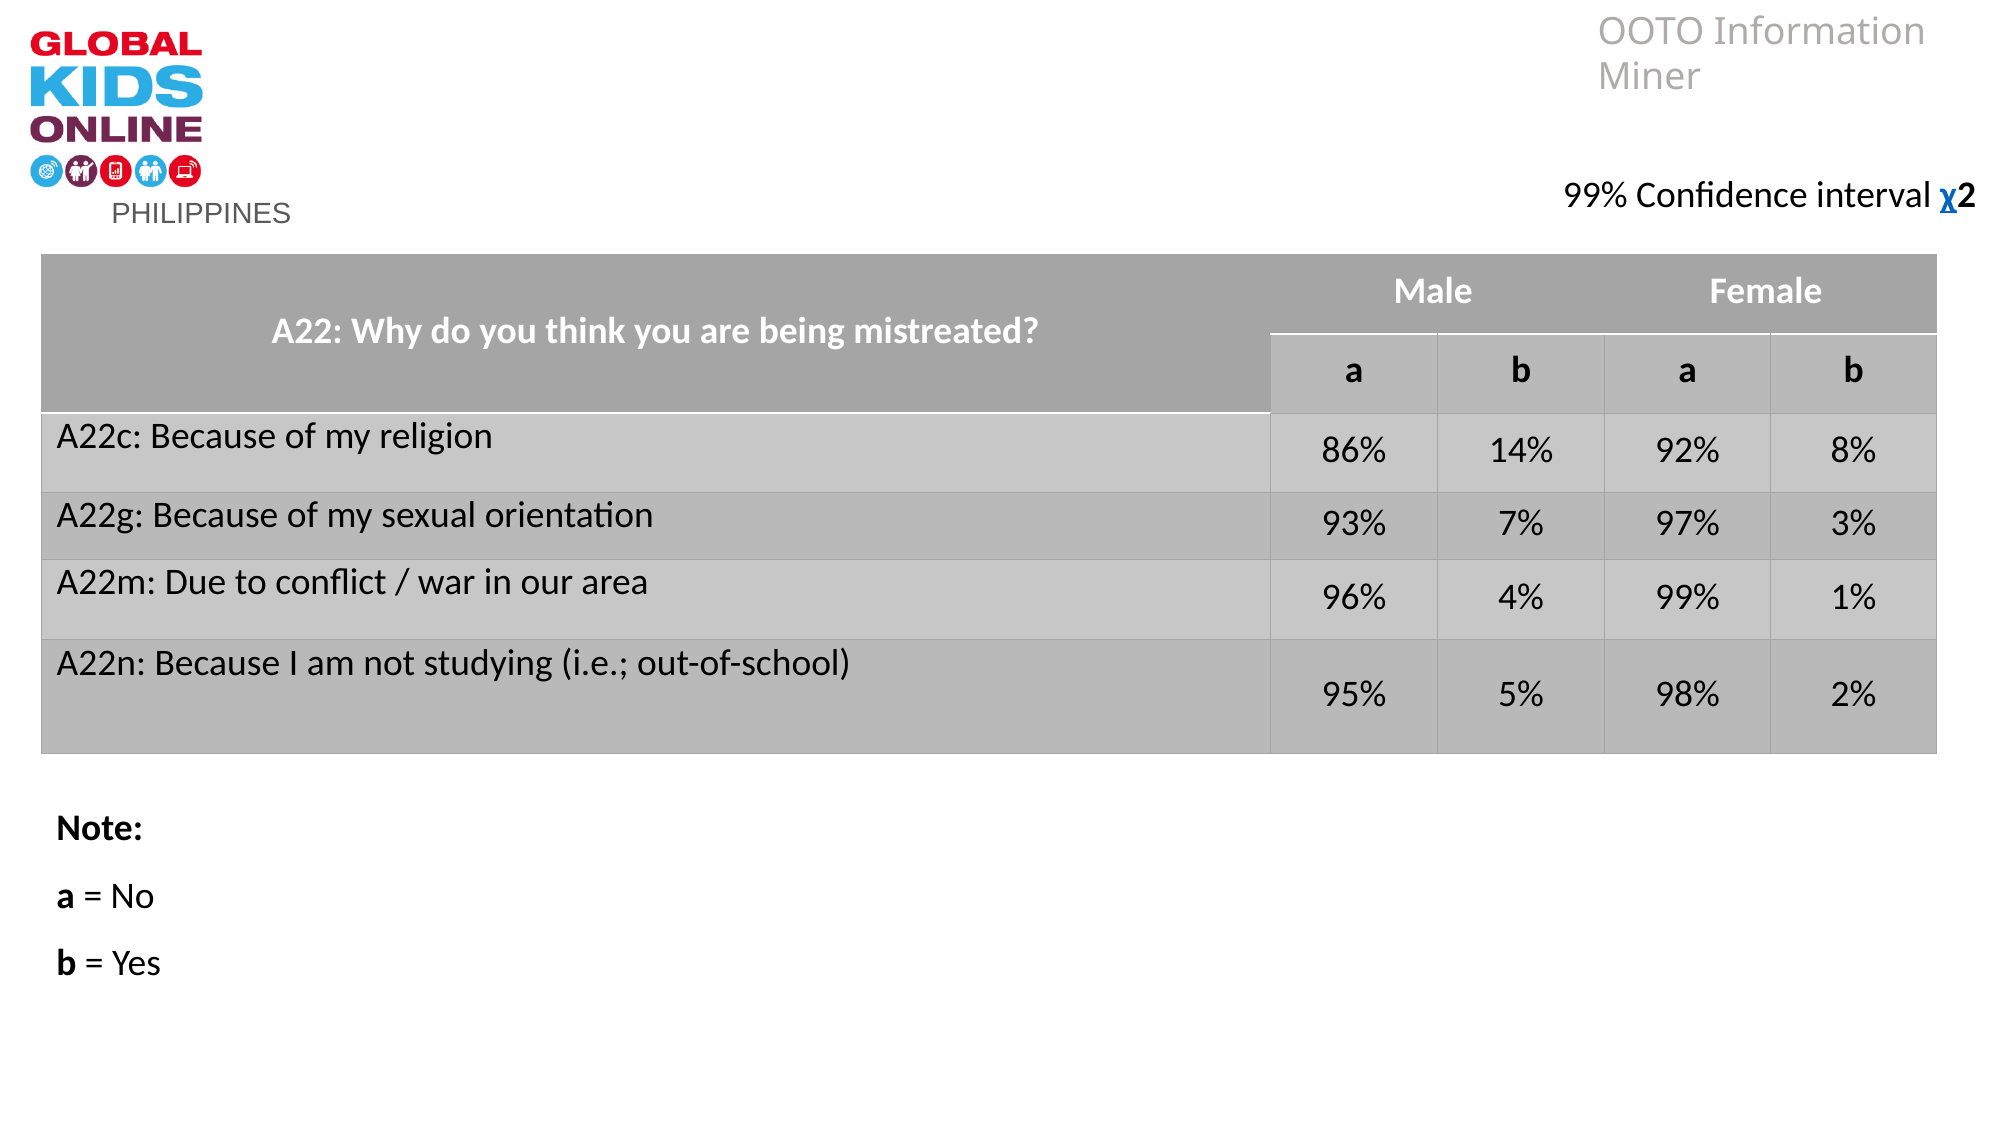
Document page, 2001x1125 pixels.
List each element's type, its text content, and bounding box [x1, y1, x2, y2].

table_cell 86% [1271, 414, 1437, 492]
table_cell 2% [1771, 640, 1936, 753]
table_cell 5% [1438, 640, 1604, 753]
table_cell 3% [1771, 493, 1936, 559]
table_cell 97% [1605, 493, 1770, 559]
text_box Note: a = No b = Yes [41, 773, 1186, 991]
table_cell 4% [1438, 560, 1604, 639]
table_cell b [1438, 335, 1604, 413]
text_box OOTO Information Miner [1582, 0, 2000, 163]
table_cell a [1271, 335, 1437, 413]
table_cell a [1605, 335, 1770, 413]
table_cell 1% [1771, 560, 1936, 639]
table_cell A22m: Due to conflict / war in our area [42, 560, 1270, 639]
table_cell 92% [1605, 414, 1770, 492]
text_box 99% Confidence interval χ2 [1548, 163, 2000, 268]
table_cell b [1771, 335, 1936, 413]
table_cell 99% [1605, 560, 1770, 639]
table_cell 7% [1438, 493, 1604, 559]
table_cell 95% [1271, 640, 1437, 753]
table_header Male [1271, 255, 1604, 333]
table_cell 96% [1271, 560, 1437, 639]
table_header Female [1605, 268, 1936, 333]
table_cell 8% [1771, 414, 1936, 492]
table_cell 14% [1438, 414, 1604, 492]
picture [0, 0, 231, 217]
table_cell A22g: Because of my sexual orientation [42, 493, 1270, 559]
table_header A22: Why do you think you are being mistreated? [42, 255, 1270, 412]
text_box PHILIPPINES [69, 186, 334, 237]
table_cell A22n: Because I am not studying (i.e.; out-of-school) [42, 640, 1270, 753]
table_cell A22c: Because of my religion [42, 414, 1270, 492]
table_cell 98% [1605, 640, 1770, 753]
table_cell 93% [1271, 493, 1437, 559]
